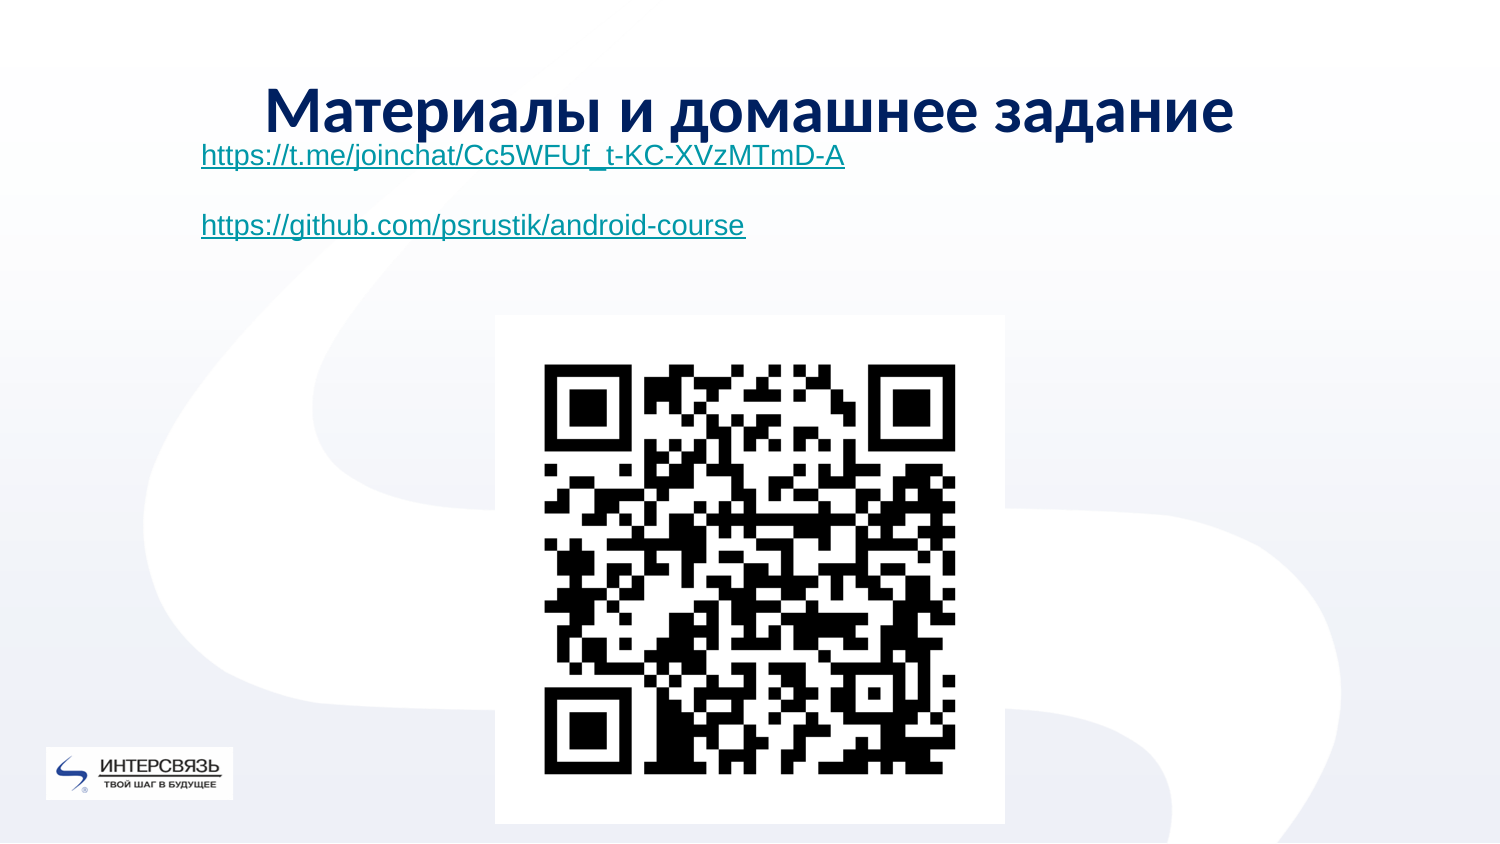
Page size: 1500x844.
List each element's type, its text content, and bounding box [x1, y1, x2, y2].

text_box Материалы и домашнее задание [28, 39, 1472, 161]
picture [0, 0, 1500, 844]
text_box https://t.me/joinchat/Cc5WFUf_t-KC-XVzMTmD-A https://github.com/psrustik/android-course [186, 165, 1054, 318]
